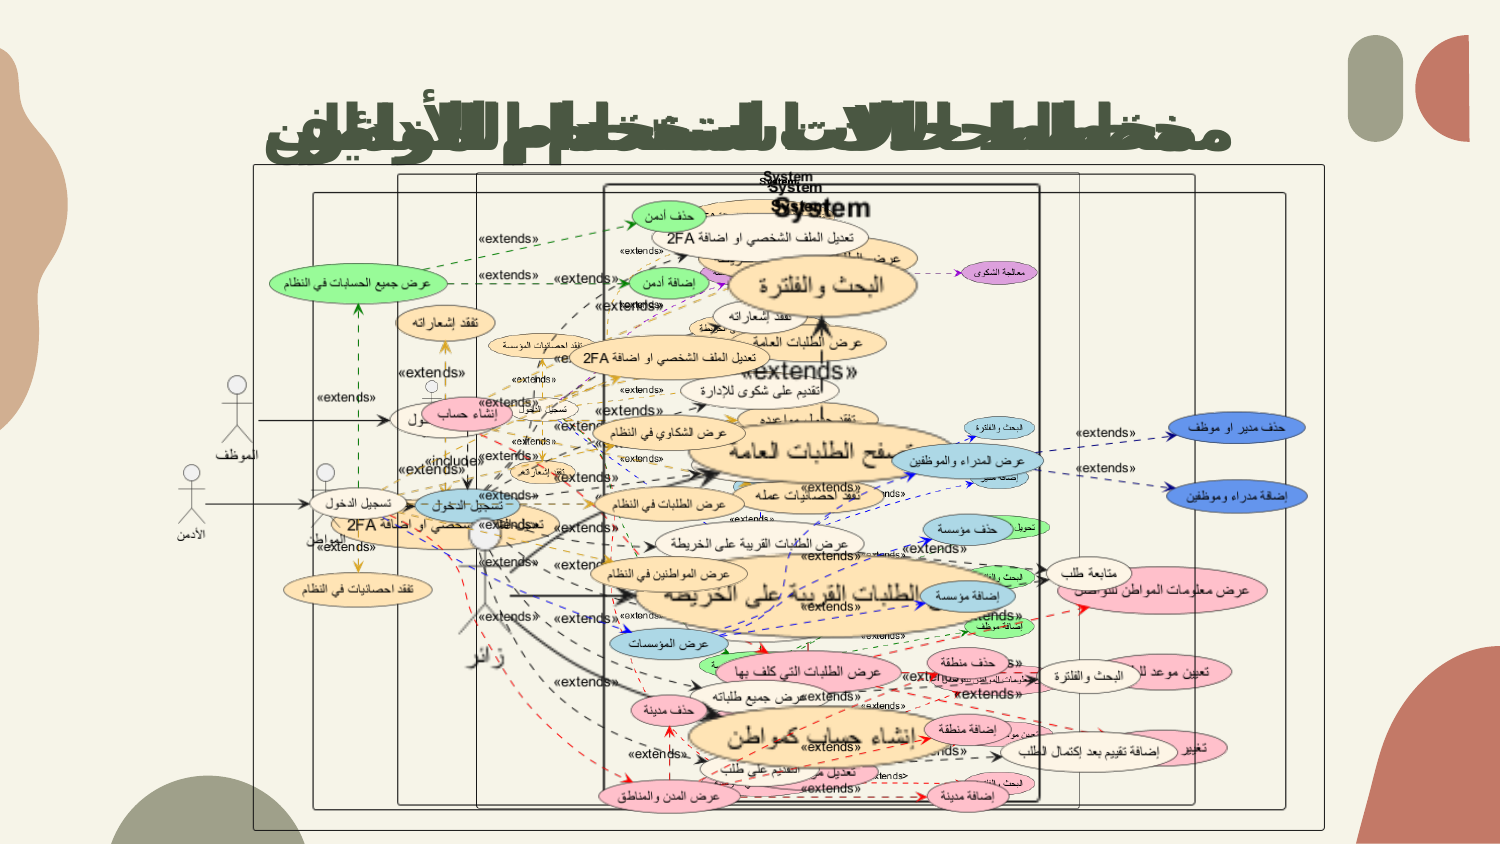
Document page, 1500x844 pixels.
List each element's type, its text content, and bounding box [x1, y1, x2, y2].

text_box مخطط حالات استخدام الأدمن [116, 71, 1380, 166]
picture [171, 157, 1329, 835]
